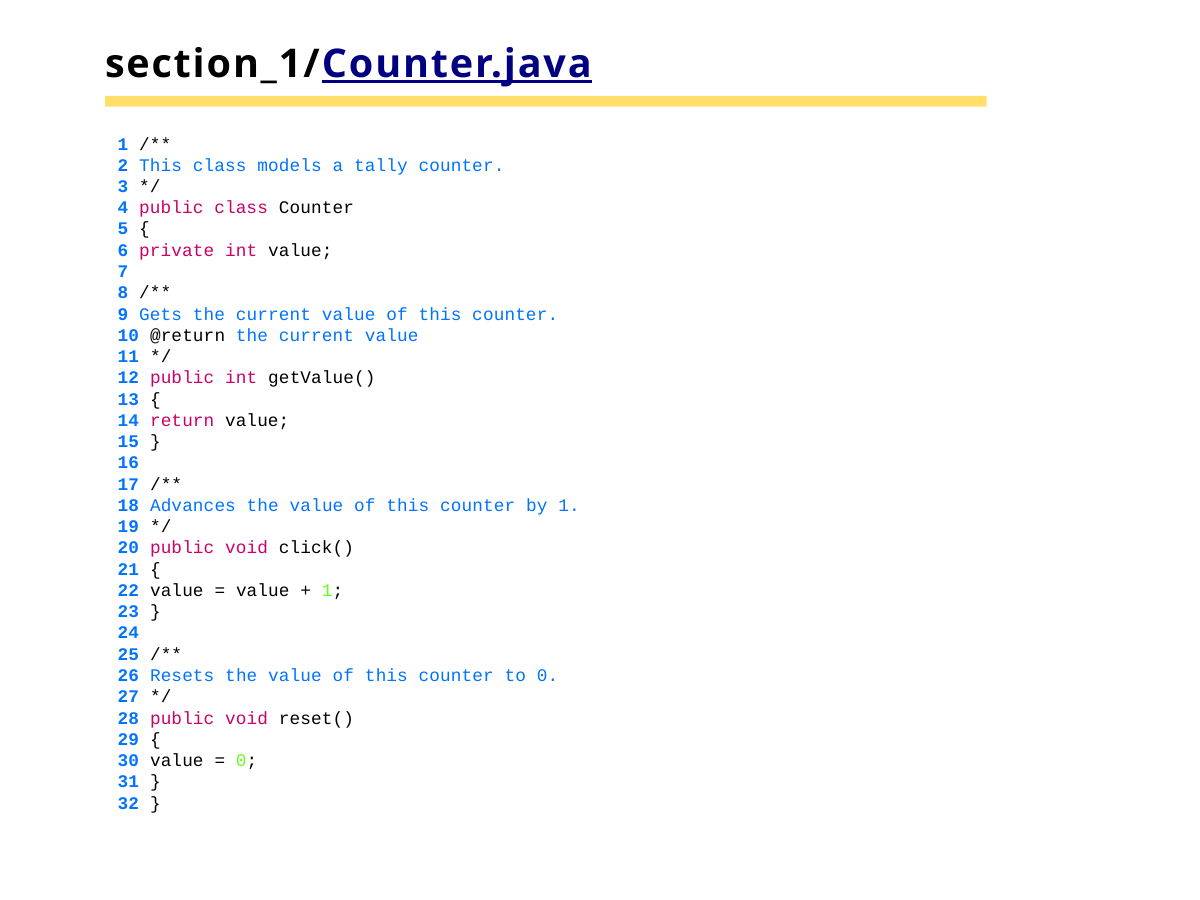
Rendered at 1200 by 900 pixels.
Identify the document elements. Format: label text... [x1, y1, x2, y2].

title section_1/Counter.java [102, 37, 1097, 188]
text_box 1 /** 2 This class models a tally counter. 3 */ 4 public class Counter 5 { 6 private int value; 7 8 /** 9 Gets the current value of this counter. 10 @return the current value 11 */ 12 public int getValue() 13 { 14 return value; 15 } 16 17 /** 18 Advances the value of this counter by 1. 19 */ 20 public void click() 21 { 22 value = value + 1; 23 } 24 25 /** 26 Resets the value of this counter to 0. 27 */ 28 public void reset() 29 { 30 value = 0; 31 } 32 } [102, 124, 900, 820]
